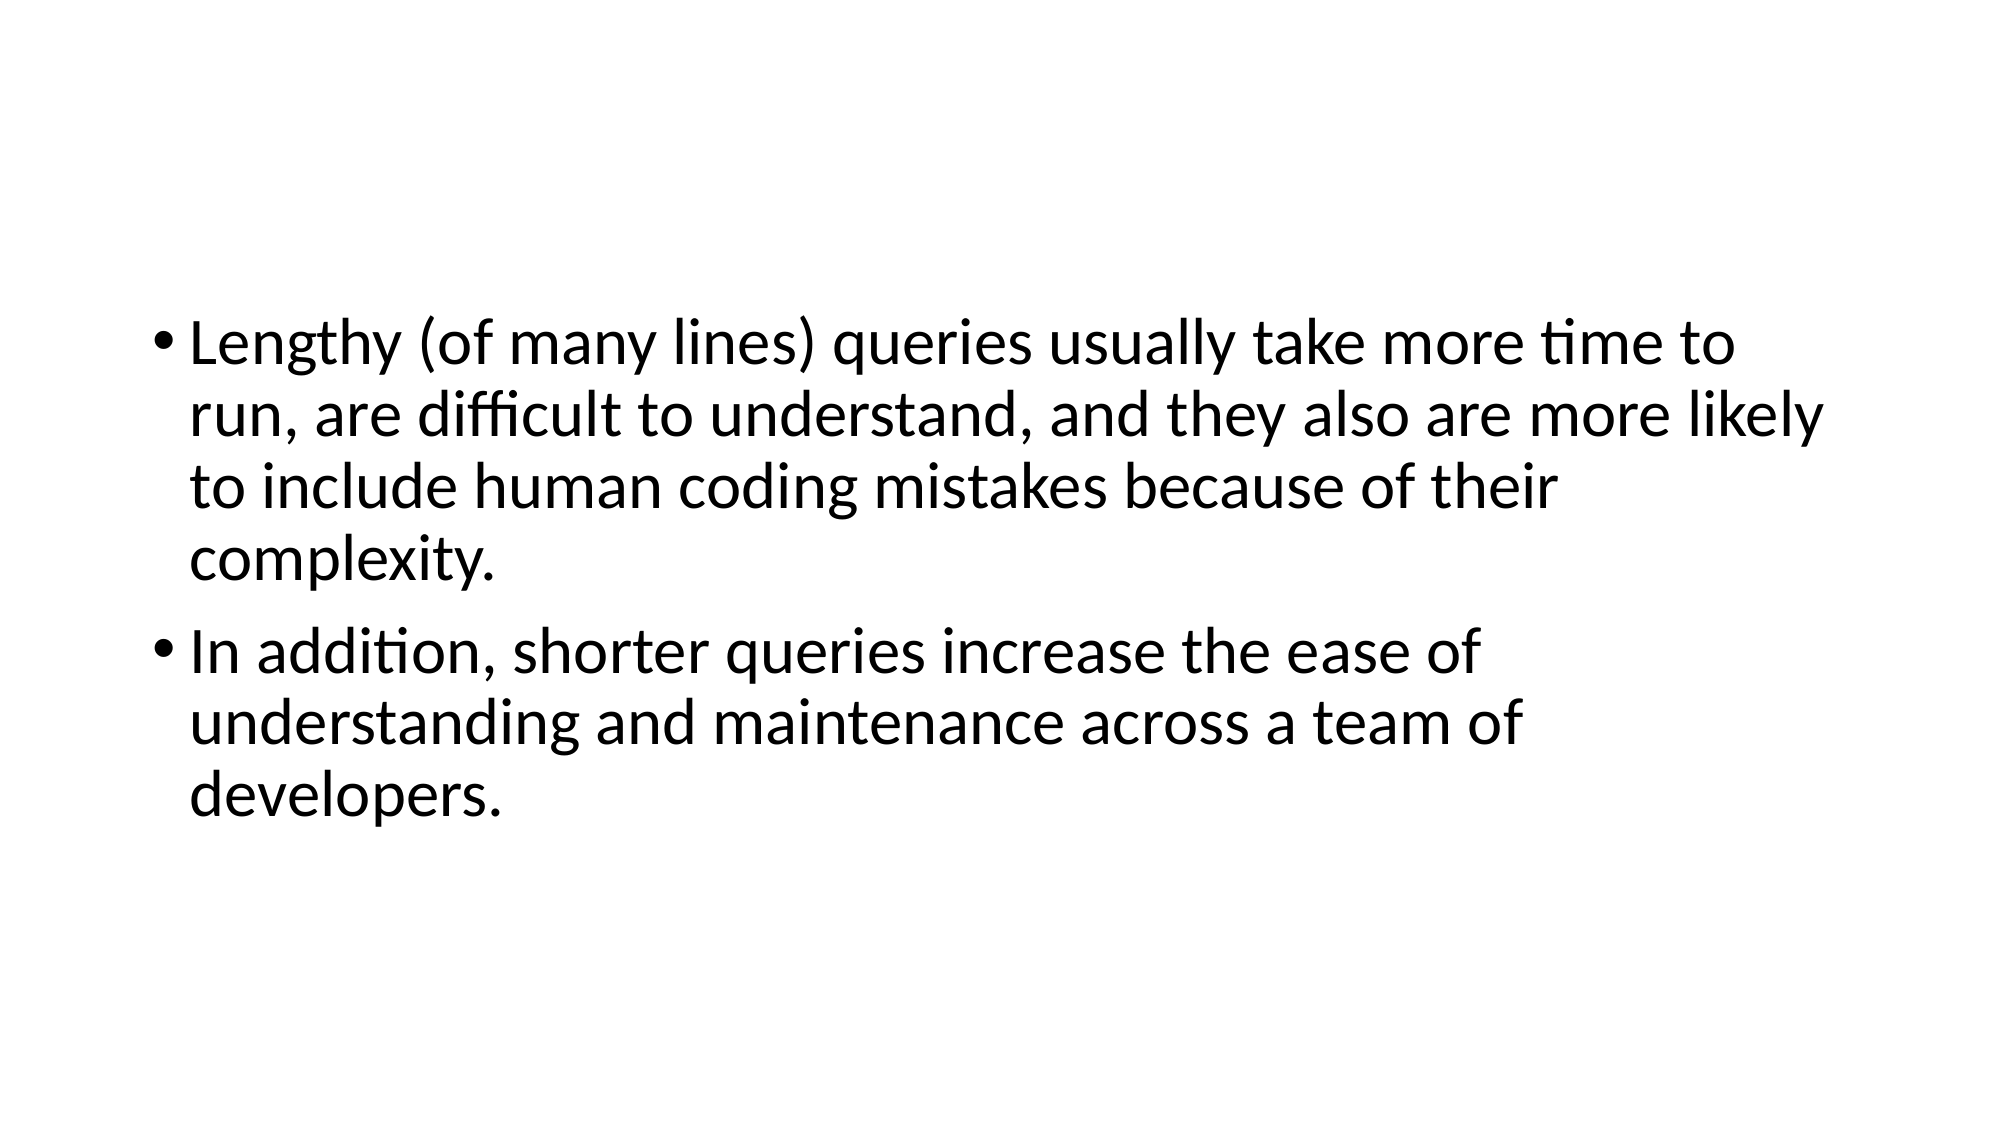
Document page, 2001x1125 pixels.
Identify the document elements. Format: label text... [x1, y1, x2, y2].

list Lengthy (of many lines) queries usually take more time to run, are difficult to understand, and they also are more likely to include human coding mistakes because of their complexity. In addition, shorter queries increase the ease of understanding and maintenance across a team of developers. [137, 299, 1863, 1014]
